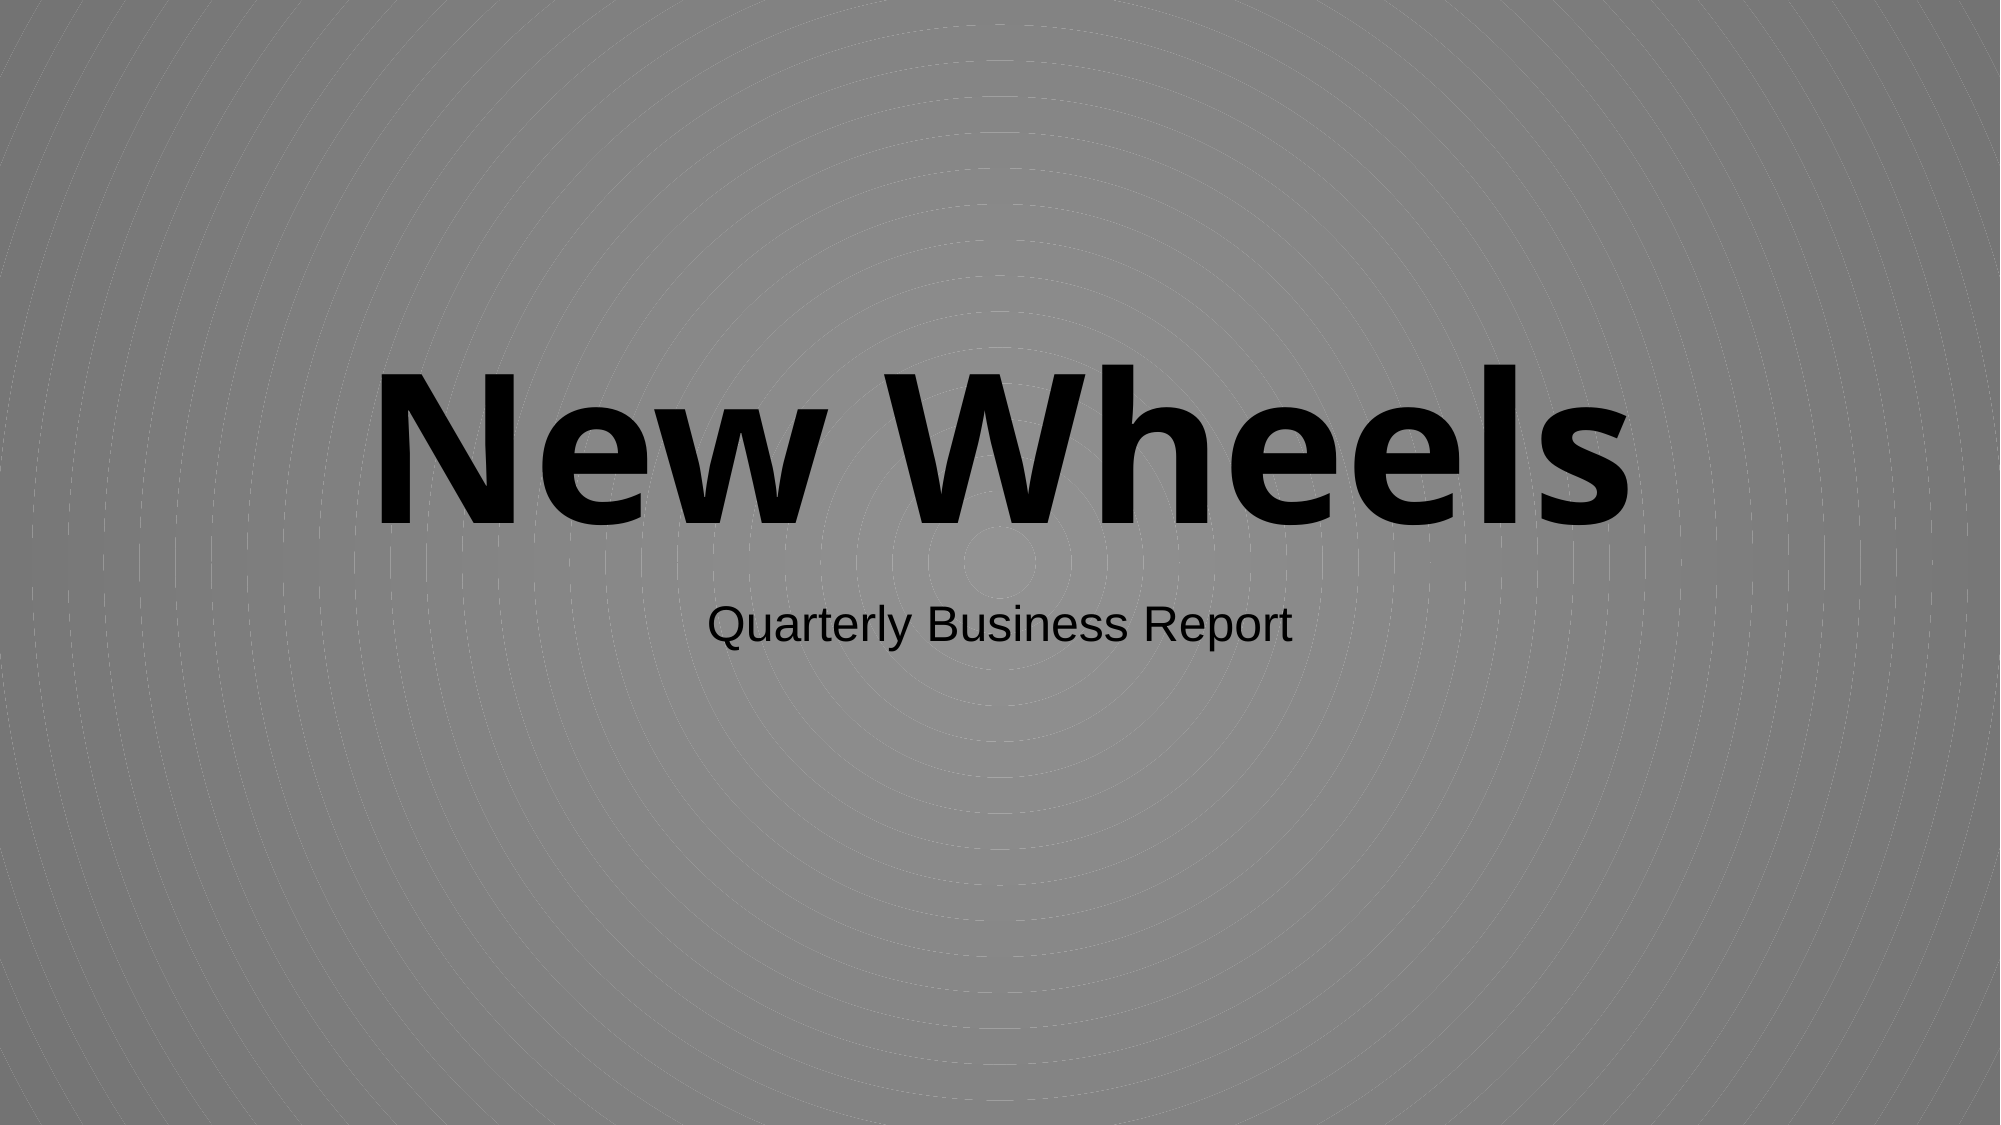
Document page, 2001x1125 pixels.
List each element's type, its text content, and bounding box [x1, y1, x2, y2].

title New Wheels [249, 184, 1750, 576]
subtitle Quarterly Business Report [249, 590, 1750, 863]
